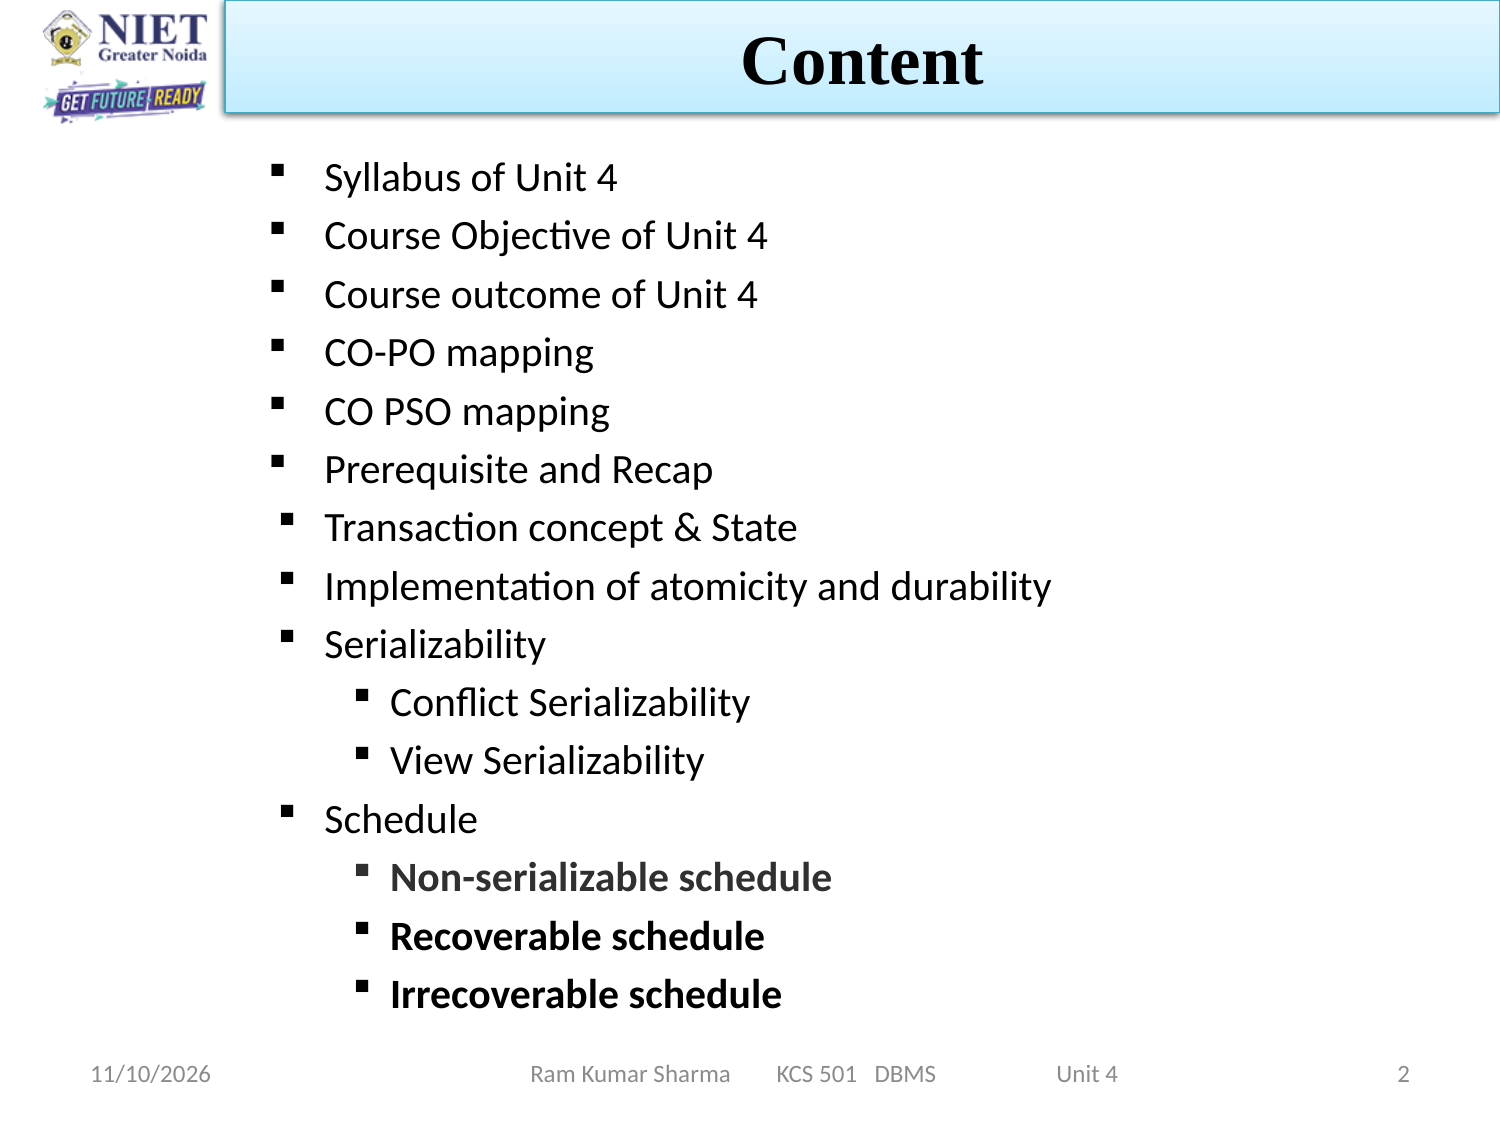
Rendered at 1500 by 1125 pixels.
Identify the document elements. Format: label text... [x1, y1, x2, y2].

list Syllabus of Unit 4 Course Objective of Unit 4 Course outcome of Unit 4 CO-PO mapping CO PSO mapping Prerequisite and Recap Transaction concept & State Implementation of atomicity and durability Serializability Conflict Serializability View Serializability Schedule Non-serializable schedule Recoverable schedule Irrecoverable schedule [187, 142, 1463, 1073]
text_box Content [224, 0, 1500, 113]
picture [5, 0, 244, 134]
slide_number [75, 1042, 412, 1103]
footer Ram Kumar Sharma KCS 501 DBMS Unit 4 [412, 1042, 1238, 1103]
slide_number 2 [1238, 1042, 1425, 1103]
